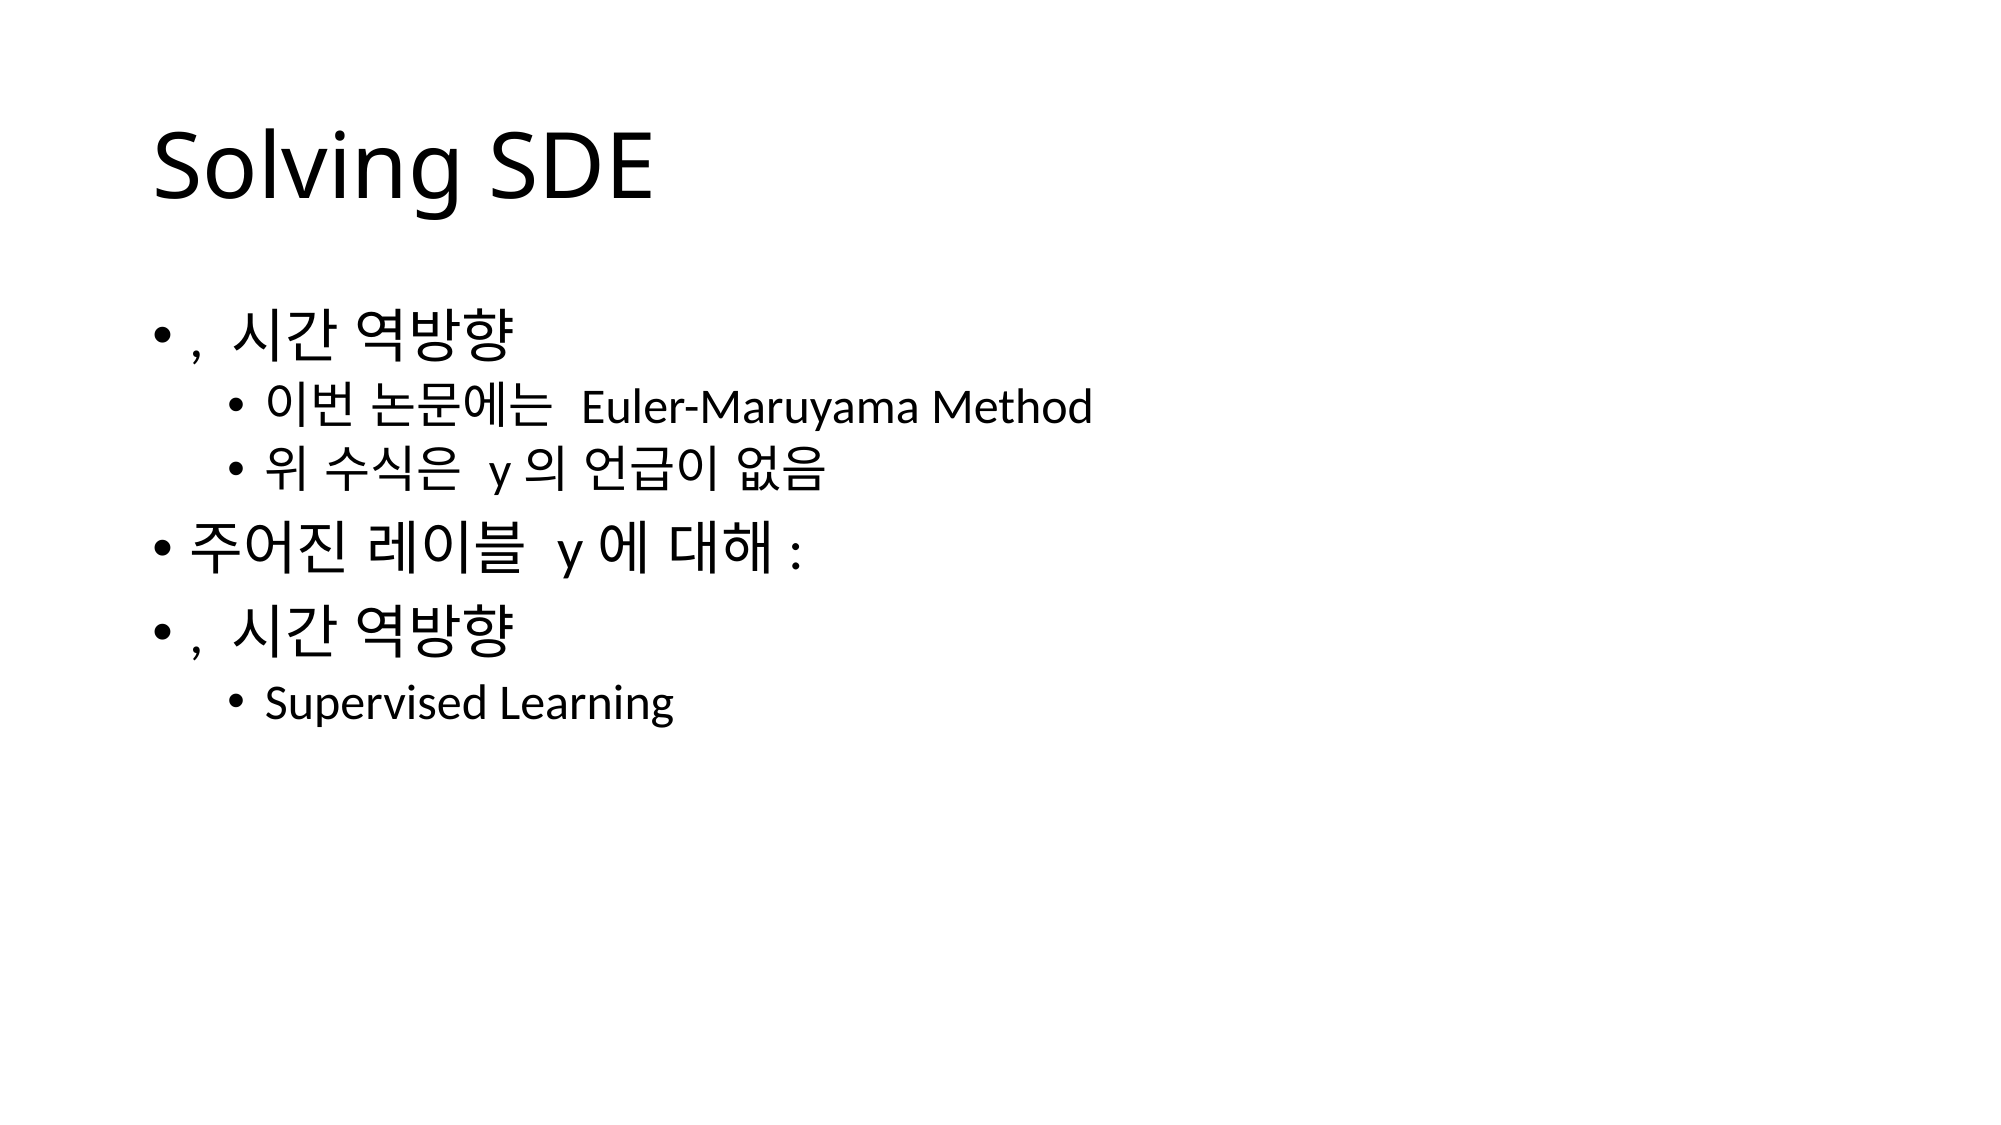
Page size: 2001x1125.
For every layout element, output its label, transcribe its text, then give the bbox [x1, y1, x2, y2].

title Solving SDE [137, 59, 1863, 278]
